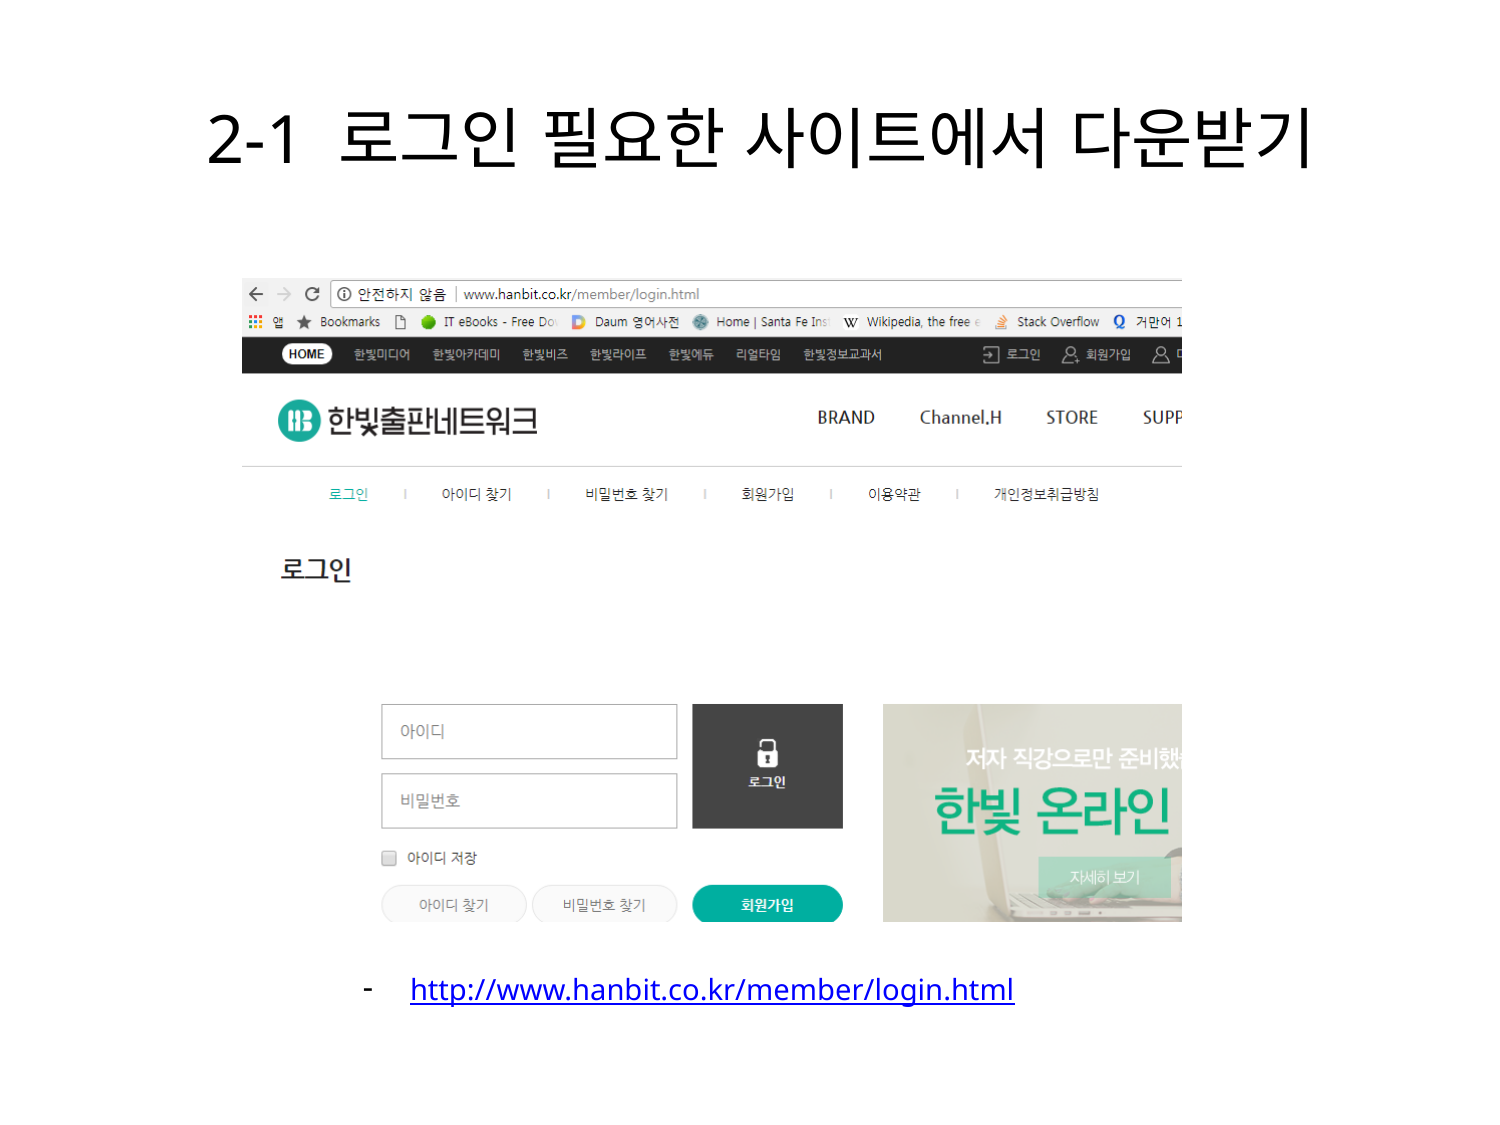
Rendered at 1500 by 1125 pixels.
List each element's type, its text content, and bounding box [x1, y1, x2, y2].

text_box 2-1 로그인 필요한 사이트에서 다운받기 [135, 42, 1388, 232]
text_box http://www.hanbit.co.kr/member/login.html [348, 964, 1099, 1019]
picture [241, 278, 1182, 922]
